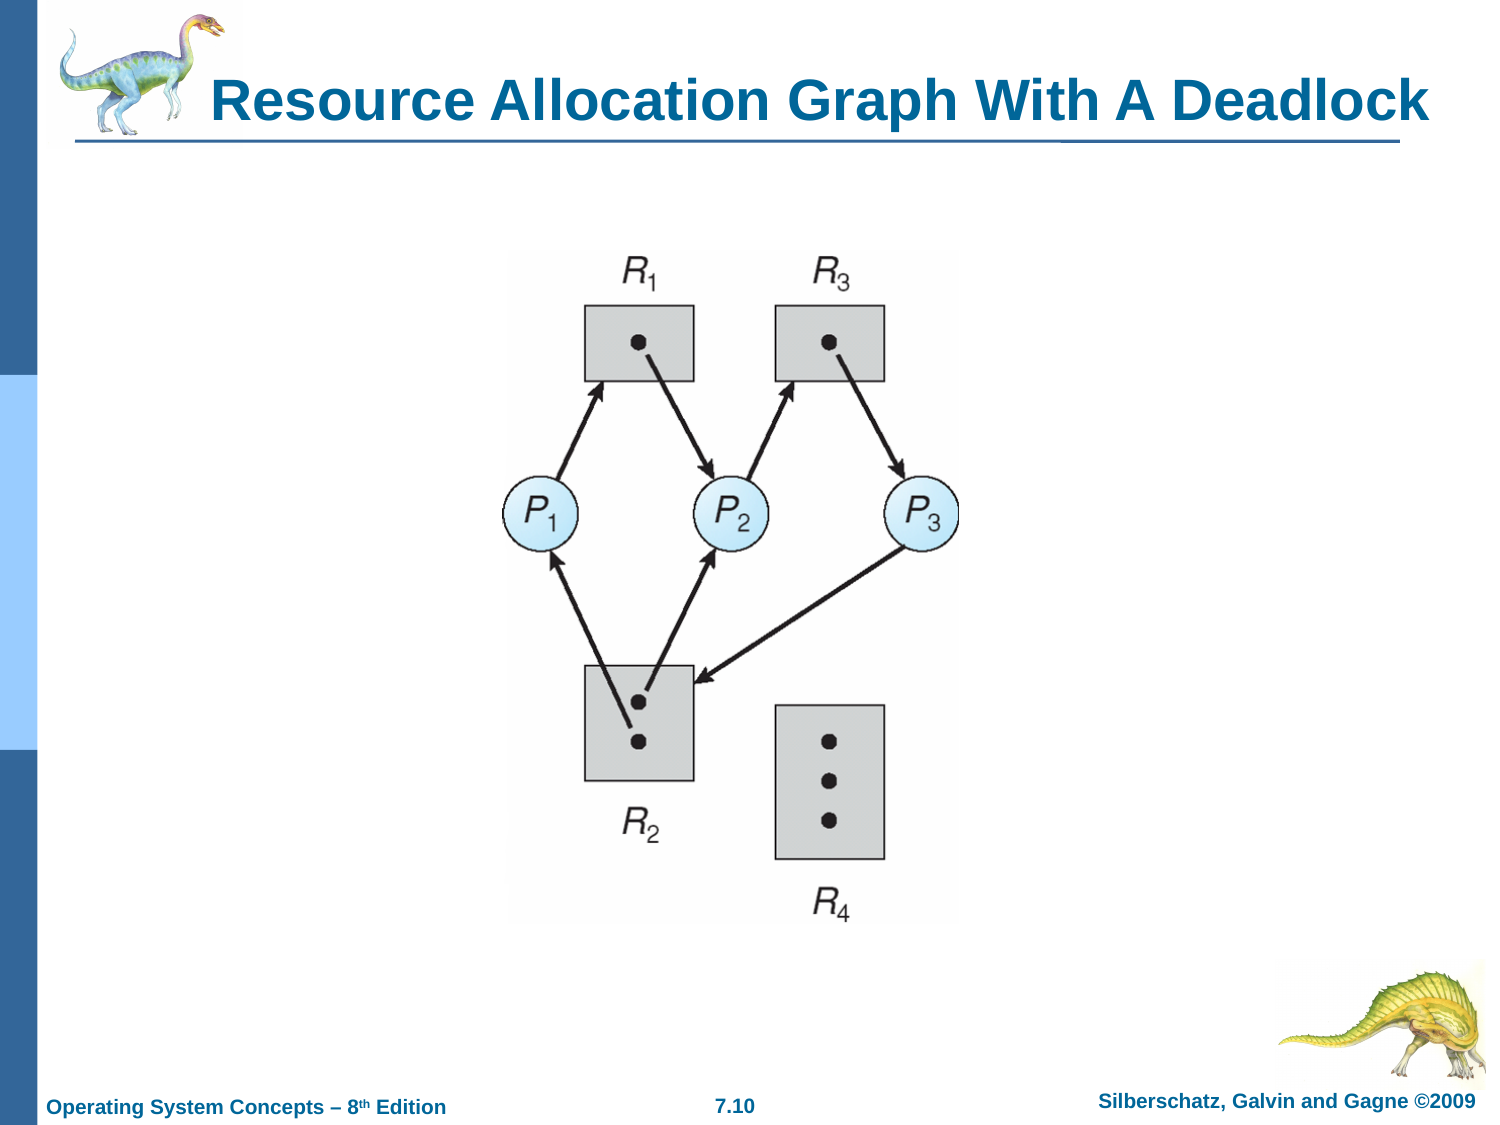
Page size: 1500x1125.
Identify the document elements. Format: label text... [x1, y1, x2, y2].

title Resource Allocation Graph With A Deadlock [133, 62, 1500, 141]
picture [46, 0, 243, 149]
picture [501, 250, 959, 924]
picture [1275, 959, 1486, 1090]
